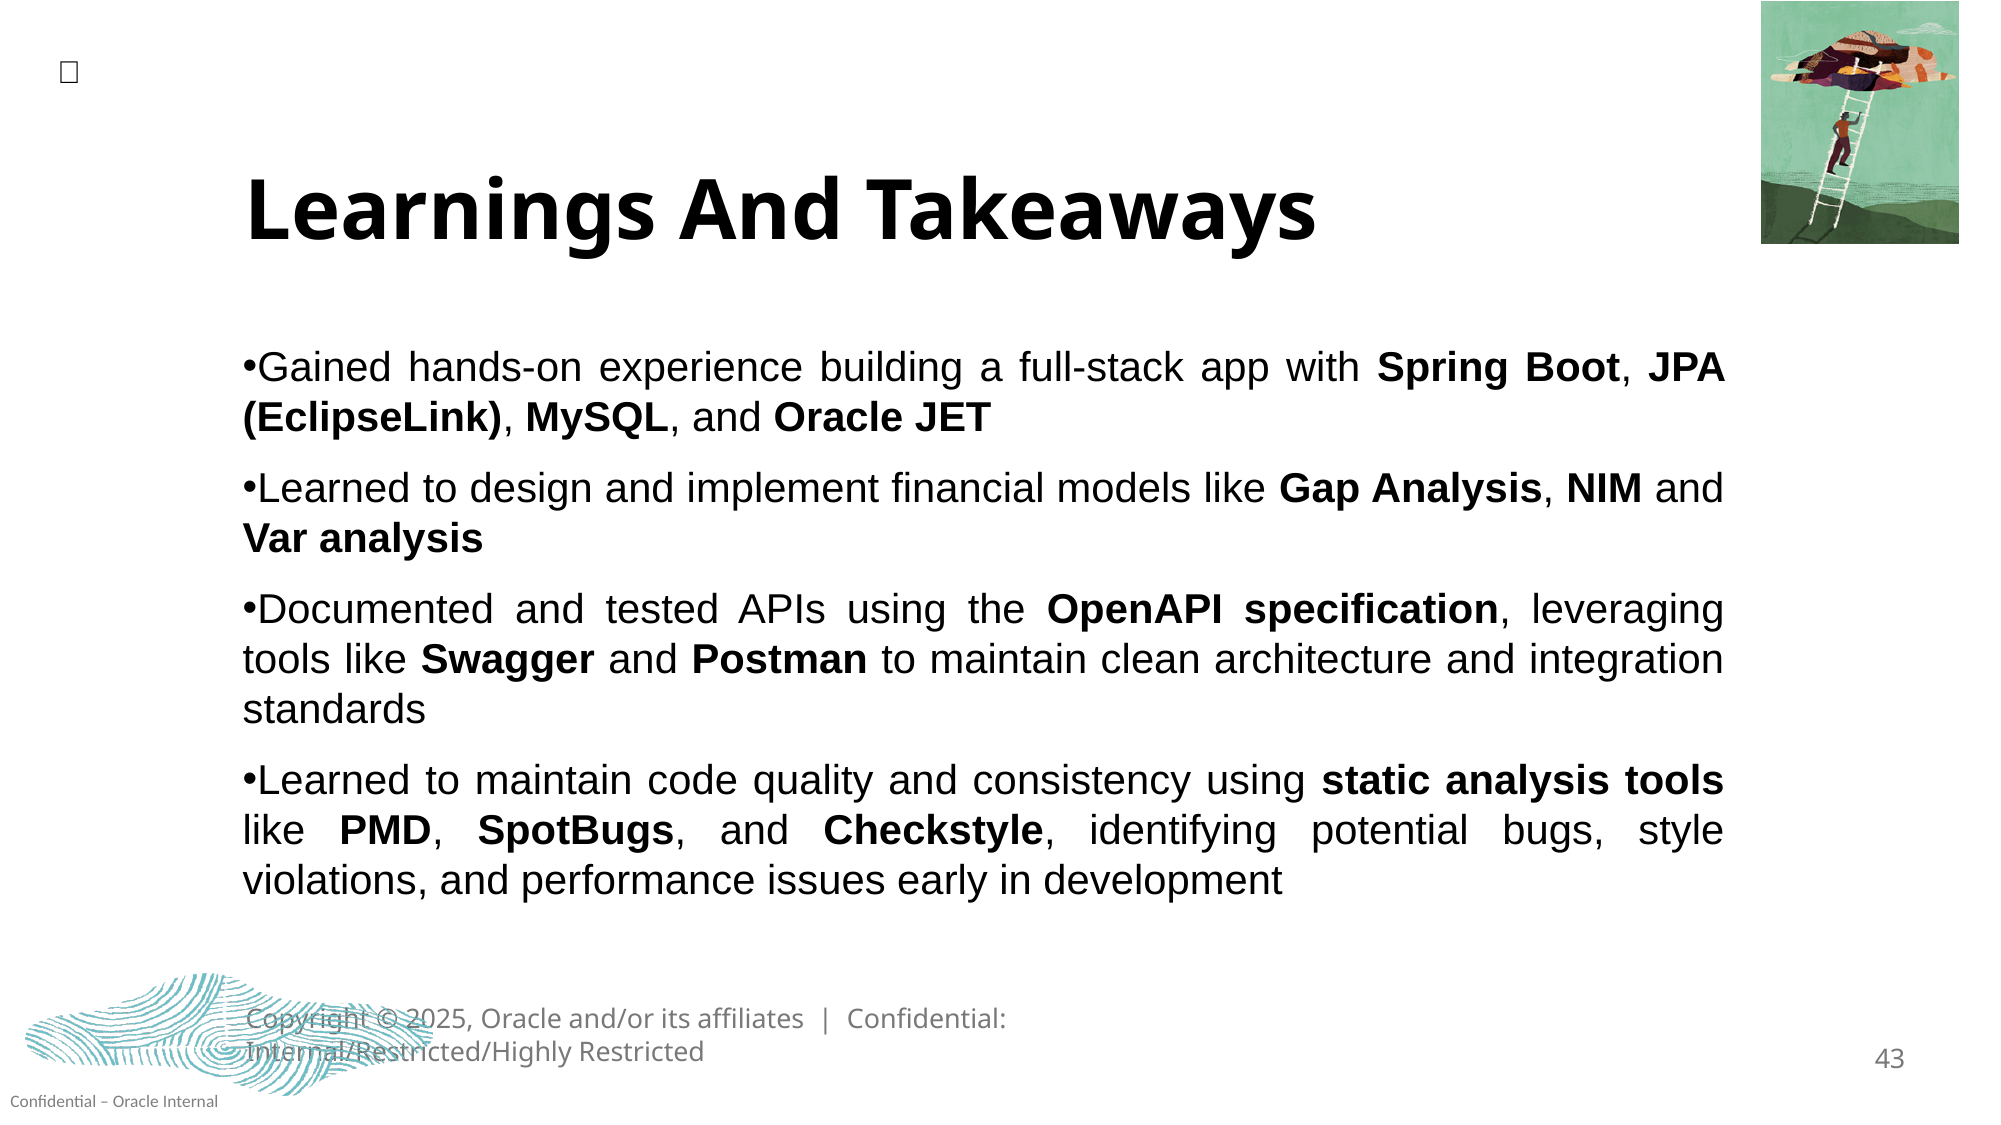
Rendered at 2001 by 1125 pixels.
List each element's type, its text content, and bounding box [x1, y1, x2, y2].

text_box 🔹 [44, 45, 114, 96]
picture [25, 972, 433, 1097]
picture [1760, 0, 1959, 245]
footer Copyright © 2025, Oracle and/or its affiliates | Confidential: Internal/Restricted/Highly Restricted [433, 1003, 1130, 1066]
slide_number 43 [1859, 1034, 2000, 1085]
title Learnings And Takeaways [229, 121, 1677, 305]
list Gained hands-on experience building a full-stack app with Spring Boot, JPA (EclipseLink), MySQL, and Oracle JET Learned to design and implement financial models like Gap Analysis, NIM and Var analysis Documented and tested APIs using the OpenAPI specification, leveraging tools like Swagger and Postman to maintain clean architecture and integration standards Learned to maintain code quality and consistency using static analysis tools like PMD, SpotBugs, and Checkstyle, identifying potential bugs, style violations, and performance issues early in development [230, 333, 1738, 952]
